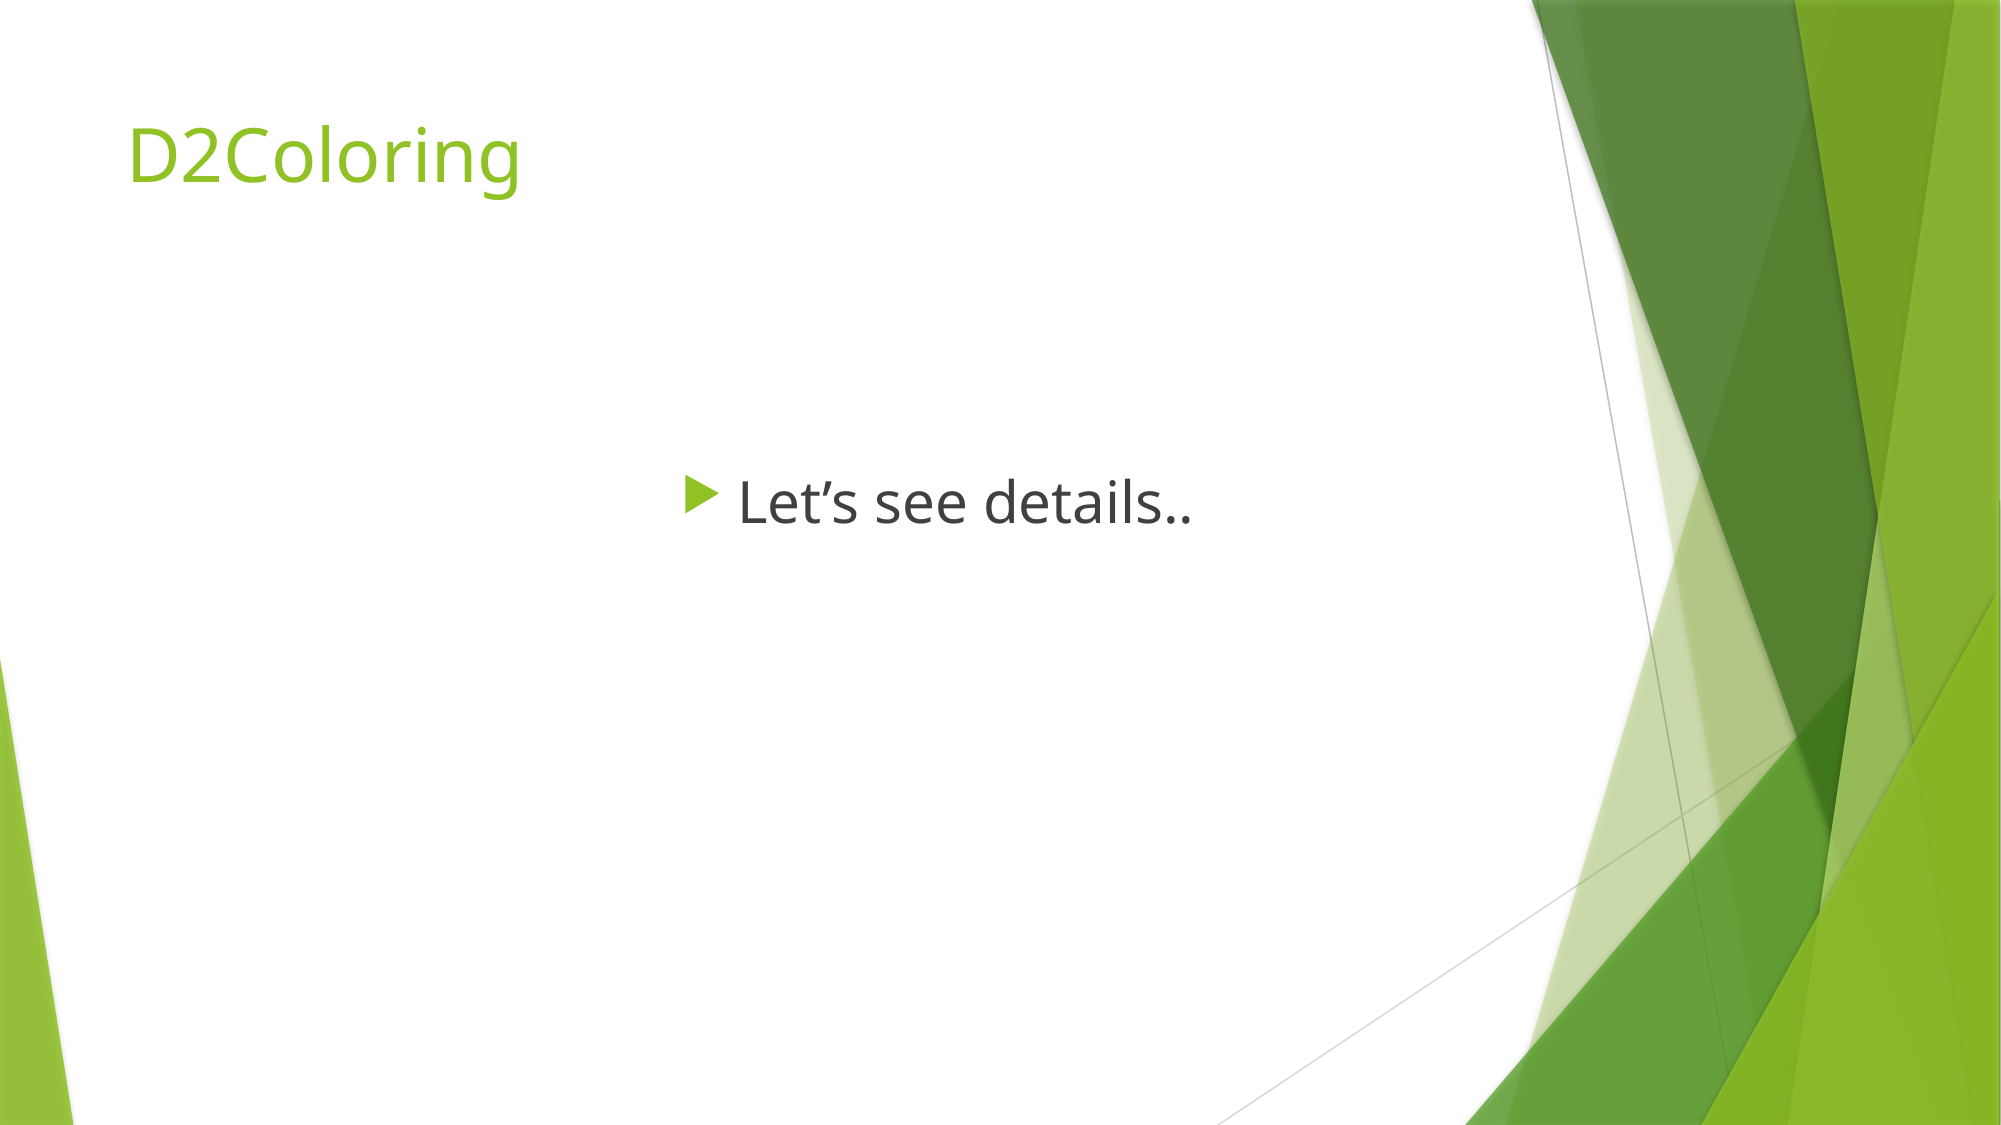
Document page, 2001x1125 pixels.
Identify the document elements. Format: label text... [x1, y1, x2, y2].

list Let’s see details.. [232, 457, 1643, 1095]
title D2Coloring [111, 99, 1522, 317]
